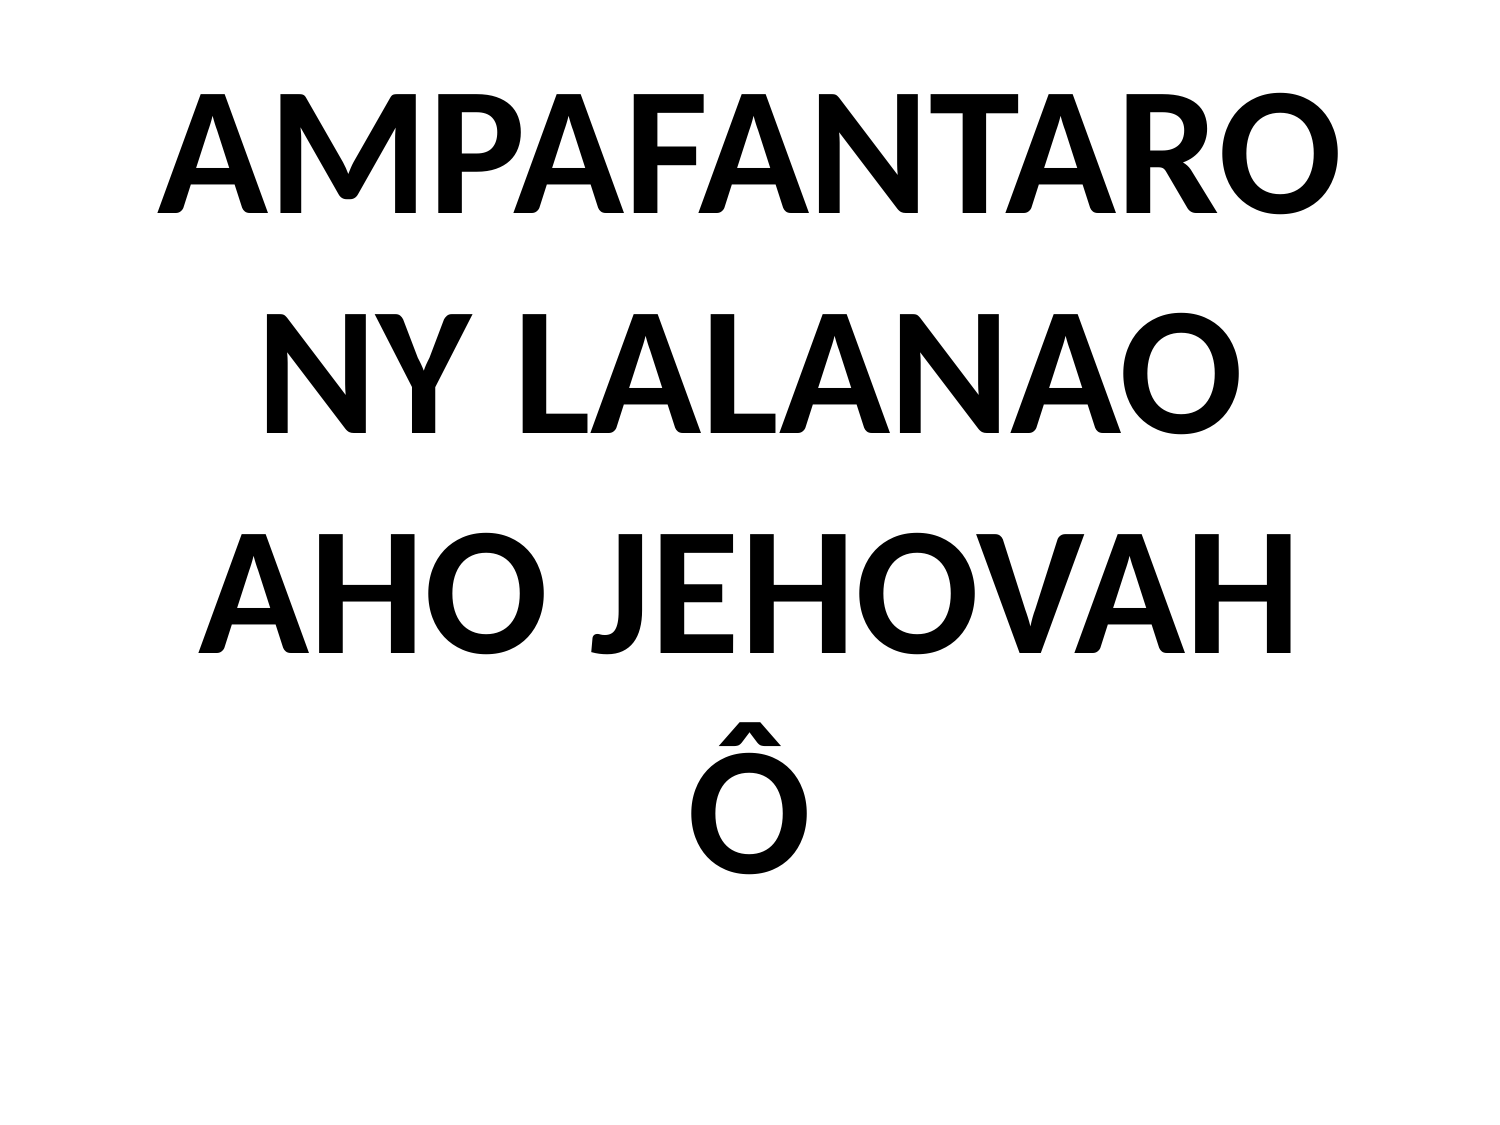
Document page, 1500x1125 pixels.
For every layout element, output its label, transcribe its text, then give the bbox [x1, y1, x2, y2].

title AMPAFANTARO NY LALANAO AHO JEHOVAH Ô [112, 349, 1388, 591]
